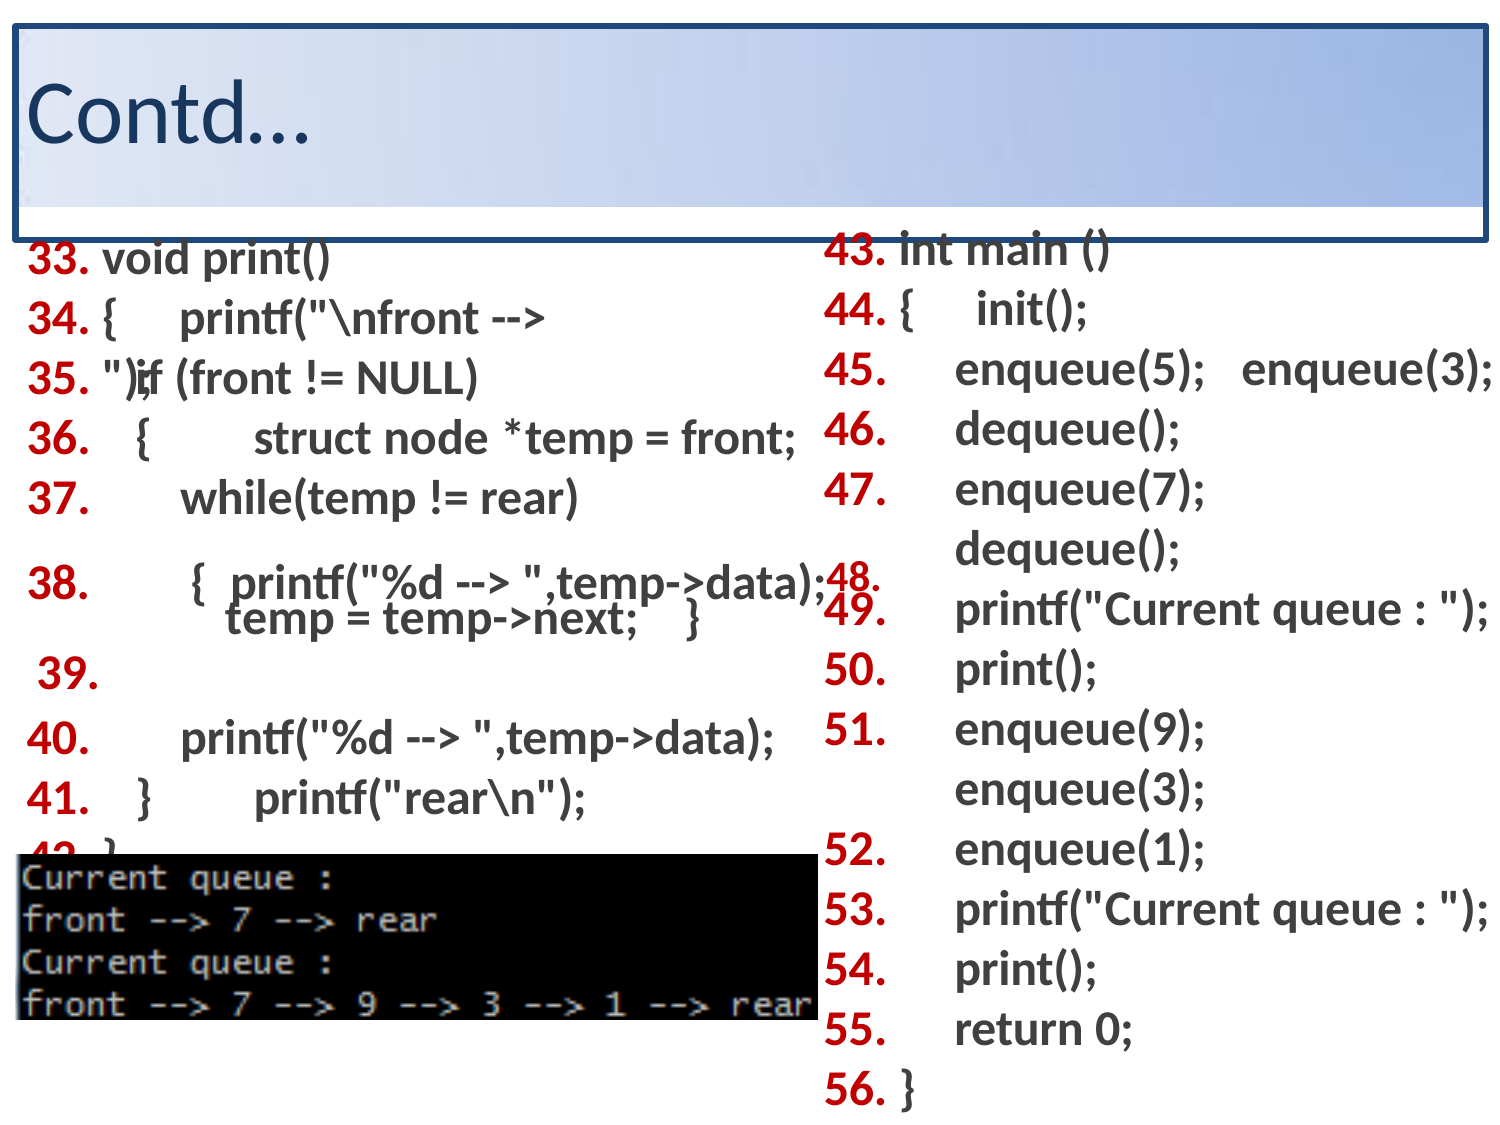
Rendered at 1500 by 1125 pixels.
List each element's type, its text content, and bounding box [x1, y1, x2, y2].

text_box 43. int main () [821, 213, 1115, 273]
title Contd… [15, 26, 1487, 240]
text_box void print() { printf("\nfront --> "); [24, 222, 579, 342]
text_box { init(); enqueue(5); dequeue(); enqueue(7); dequeue(); [821, 273, 1210, 573]
picture [14, 853, 818, 1020]
text_box enqueue(3); [1239, 333, 1497, 396]
text_box if (front != NULL) { struct node *temp = front; while(temp != rear) 38. { printf("%d --> ",temp->data);48. 39. printf("%d --> ",temp->data); } printf("rear\n"); 42. } [16, 342, 821, 856]
text_box printf("Current queue : "); print(); enqueue(9); enqueue(3); enqueue(1); printf("Current queue : "); print(); return 0; 56. } [821, 573, 1498, 1116]
